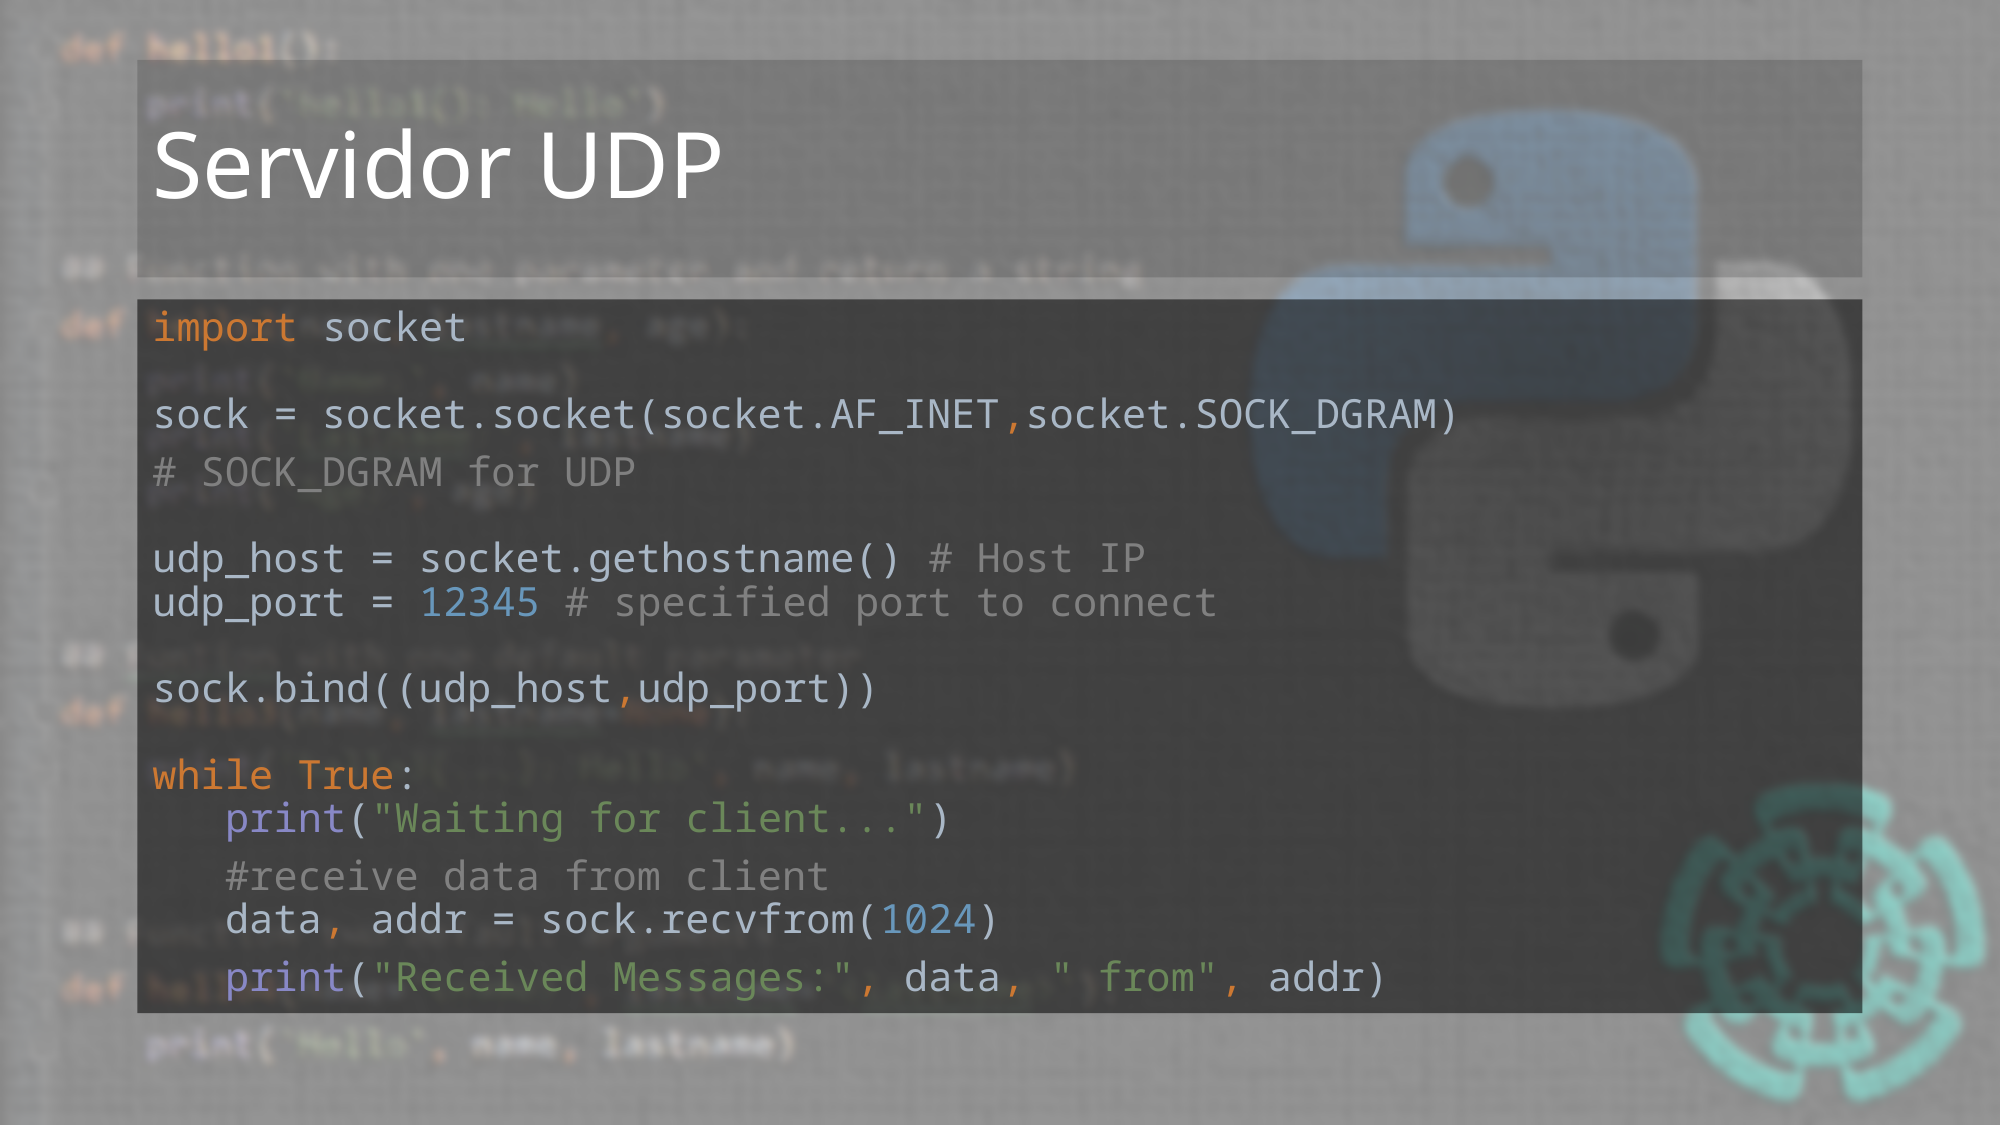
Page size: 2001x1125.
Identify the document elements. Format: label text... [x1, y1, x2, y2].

title Servidor UDP [137, 59, 1863, 278]
list import socket sock = socket.socket(socket.AF_INET,socket.SOCK_DGRAM) # SOCK_DGRAM for UDP udp_host = socket.gethostname() # Host IP udp_port = 12345 # specified port to connect sock.bind((udp_host,udp_port)) while True: print("Waiting for client...") #receive data from client data, addr = sock.recvfrom(1024) print("Received Messages:", data, " from", addr) [137, 299, 1863, 1014]
